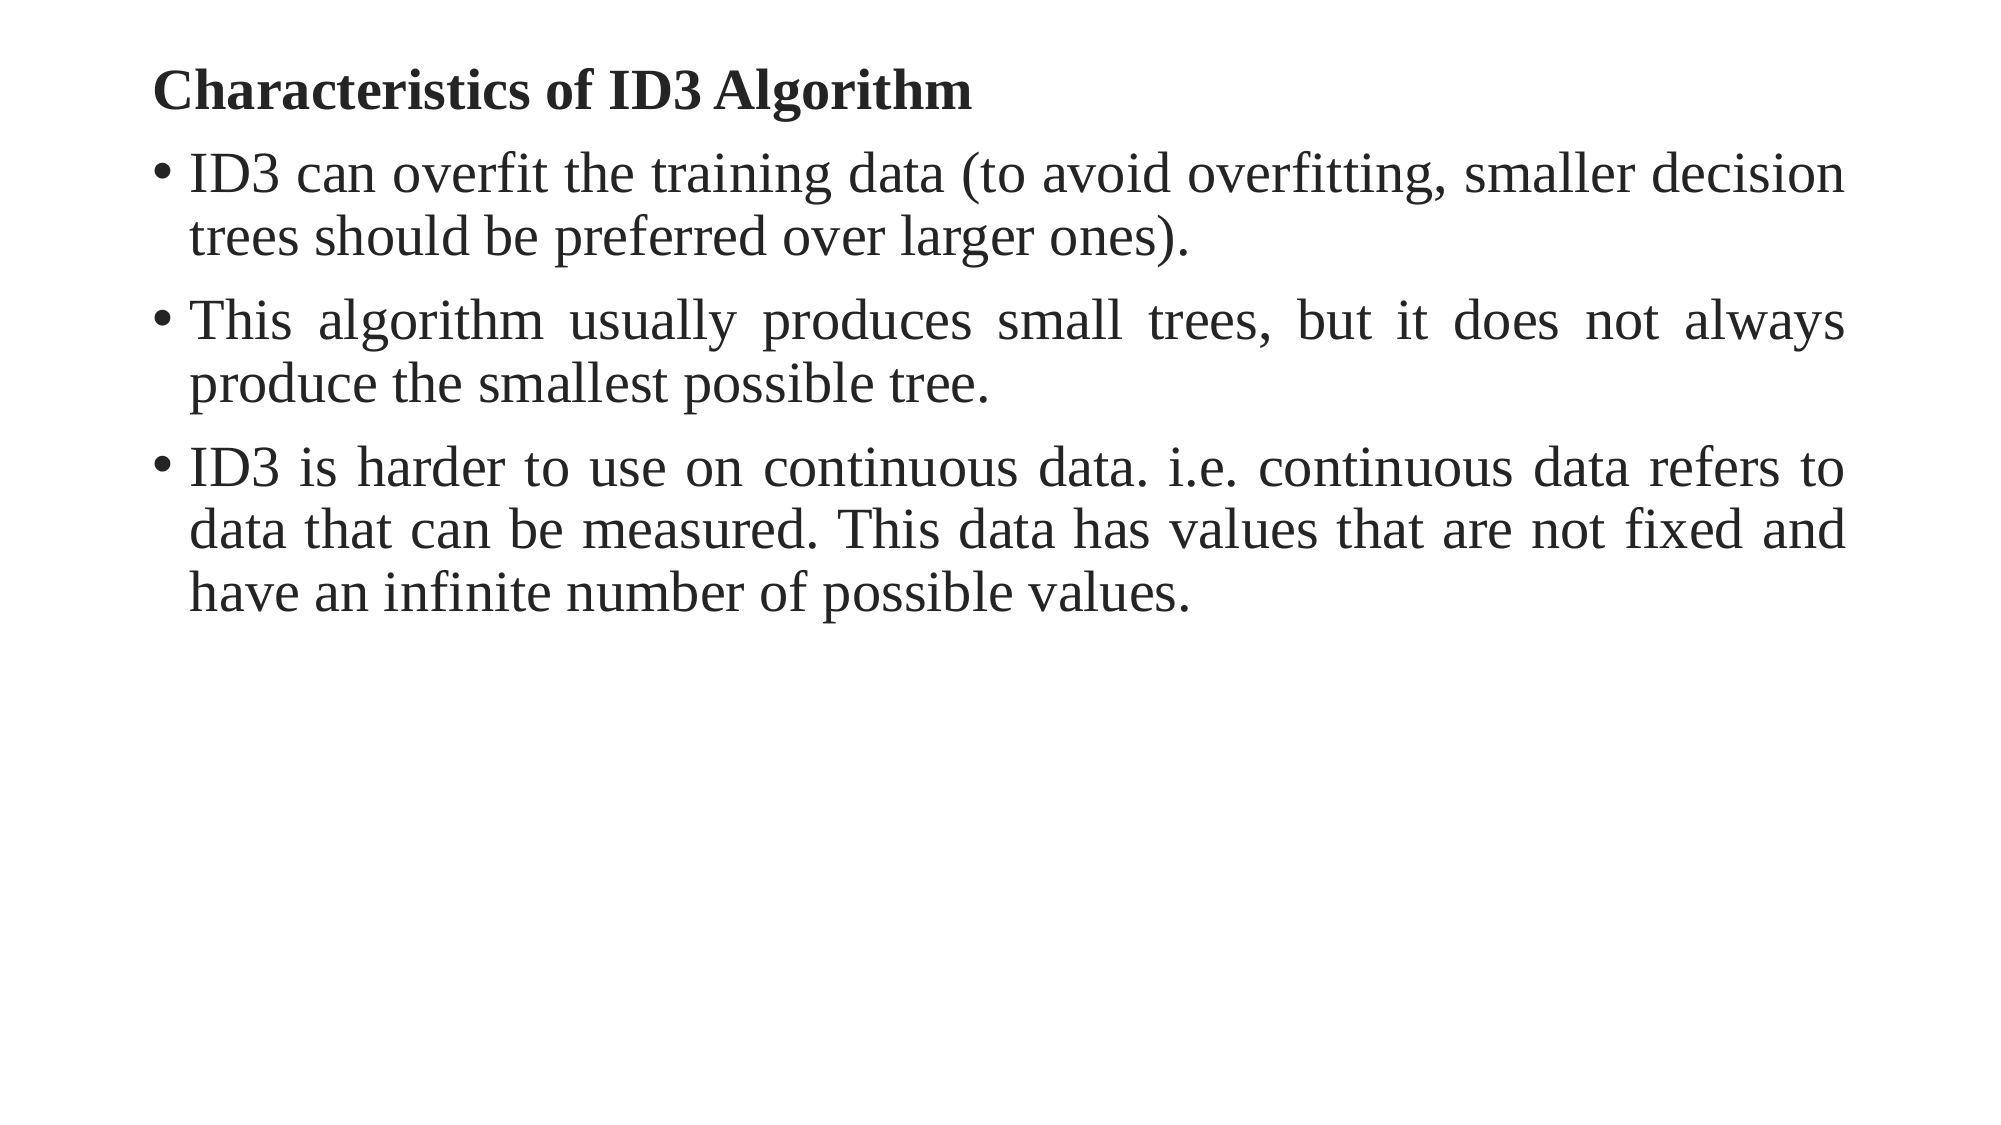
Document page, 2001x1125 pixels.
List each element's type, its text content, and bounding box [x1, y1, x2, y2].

list Characteristics of ID3 Algorithm ID3 can overfit the training data (to avoid overfitting, smaller decision trees should be preferred over larger ones). This algorithm usually produces small trees, but it does not always produce the smallest possible tree. ID3 is harder to use on continuous data. i.e. continuous data refers to data that can be measured. This data has values that are not fixed and have an infinite number of possible values. [137, 51, 1863, 1014]
